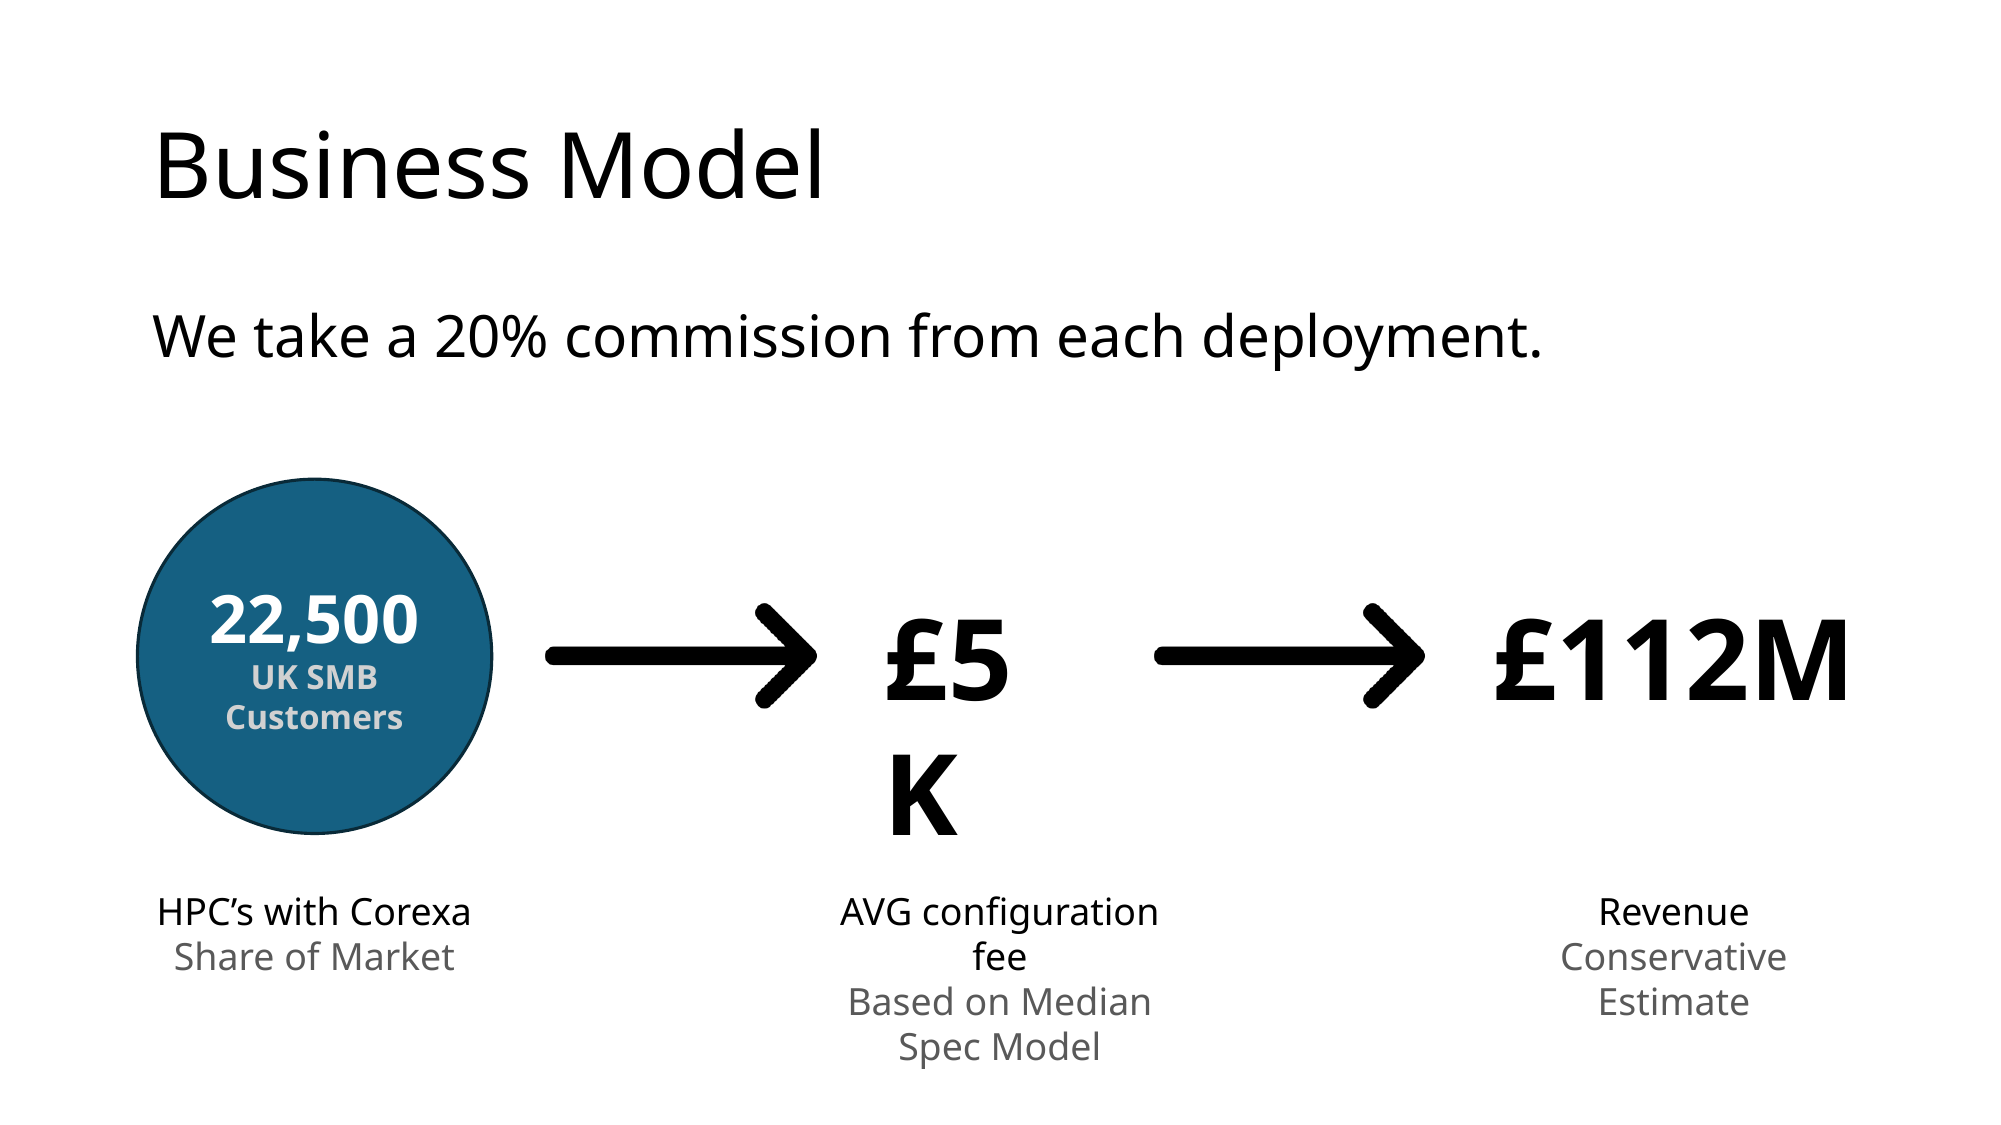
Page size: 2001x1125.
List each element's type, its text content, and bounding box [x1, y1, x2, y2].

text_box £112M [1477, 580, 1933, 731]
text_box £5K [869, 580, 1101, 866]
picture [1140, 507, 1438, 804]
text_box 22,500 UK SMB Customers [135, 477, 494, 836]
text_box AVG configuration fee Based on Median Spec Model [799, 881, 1201, 1076]
title Business Model [137, 59, 1863, 278]
text_box Revenue Conservative Estimate [1473, 881, 1875, 1031]
text_box HPC’s with Corexa Share of Market [137, 881, 492, 986]
list We take a 20% commission from each deployment. [137, 299, 1863, 1014]
picture [532, 507, 829, 804]
